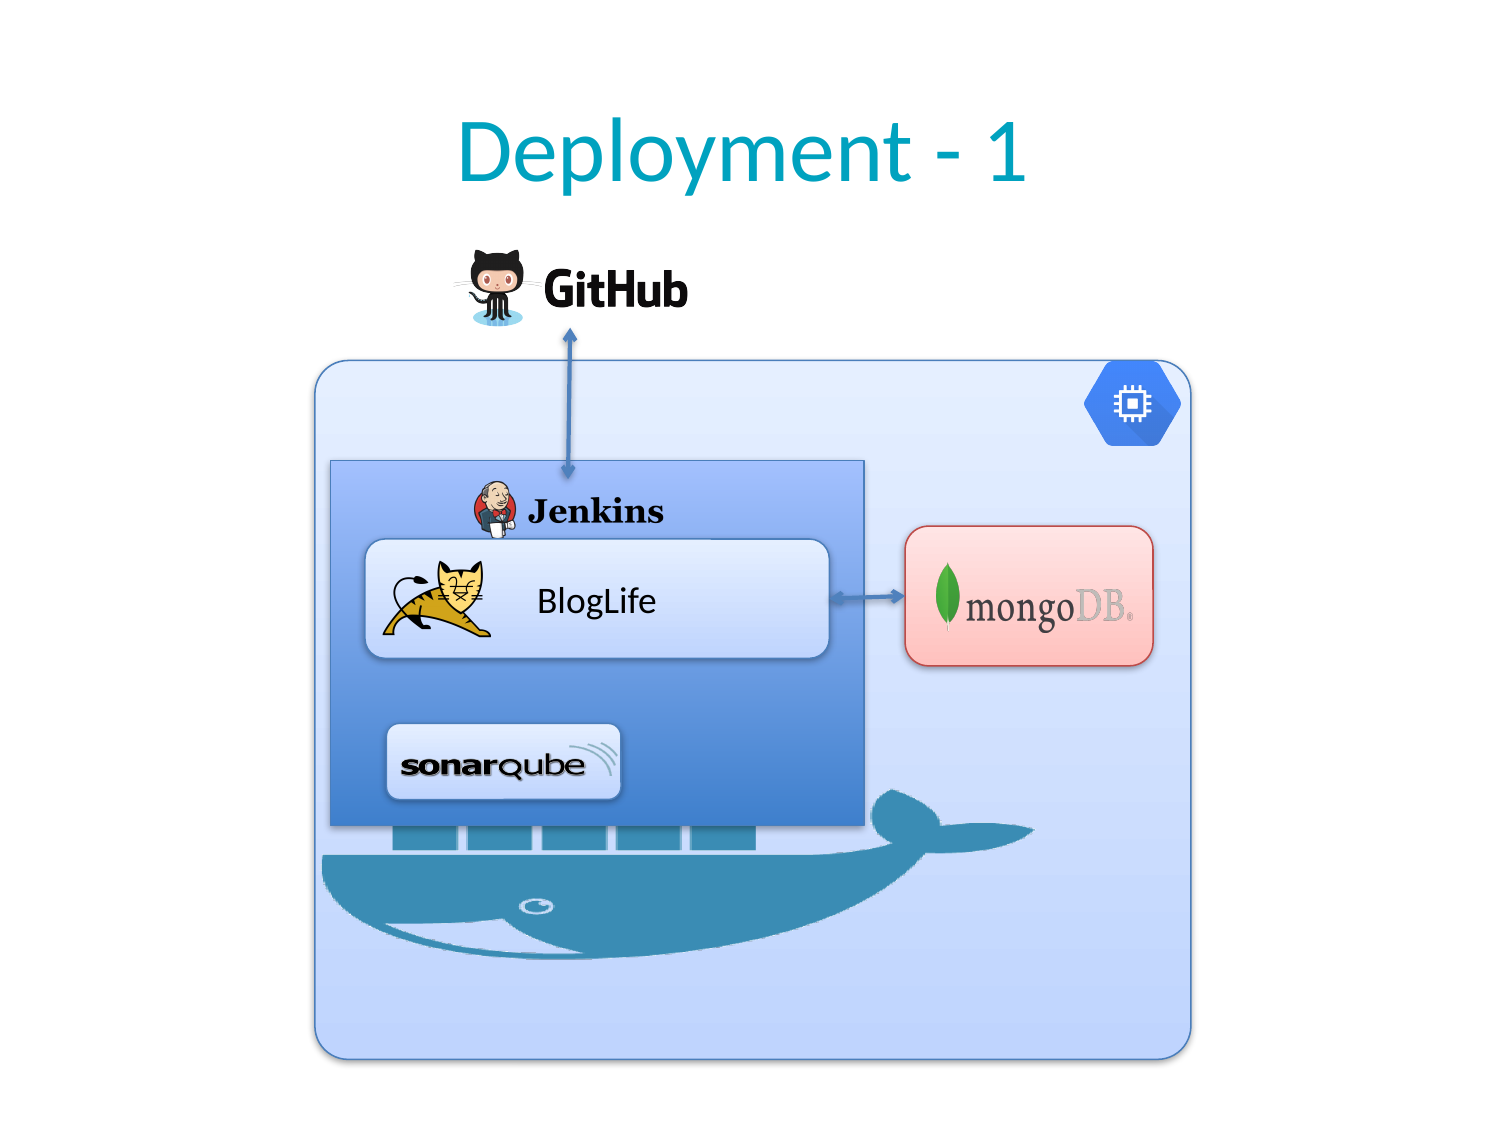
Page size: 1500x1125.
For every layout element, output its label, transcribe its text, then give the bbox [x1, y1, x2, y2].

picture [1084, 360, 1181, 447]
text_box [567, 327, 571, 480]
text_box [314, 359, 1192, 1061]
picture [471, 478, 665, 538]
picture [935, 561, 1133, 633]
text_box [829, 595, 906, 599]
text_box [386, 723, 622, 800]
text_box [904, 525, 1154, 667]
picture [451, 248, 690, 328]
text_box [364, 538, 830, 659]
title Deployment - 1 [37, 62, 1447, 209]
text_box [330, 460, 865, 692]
picture [314, 693, 1045, 1022]
